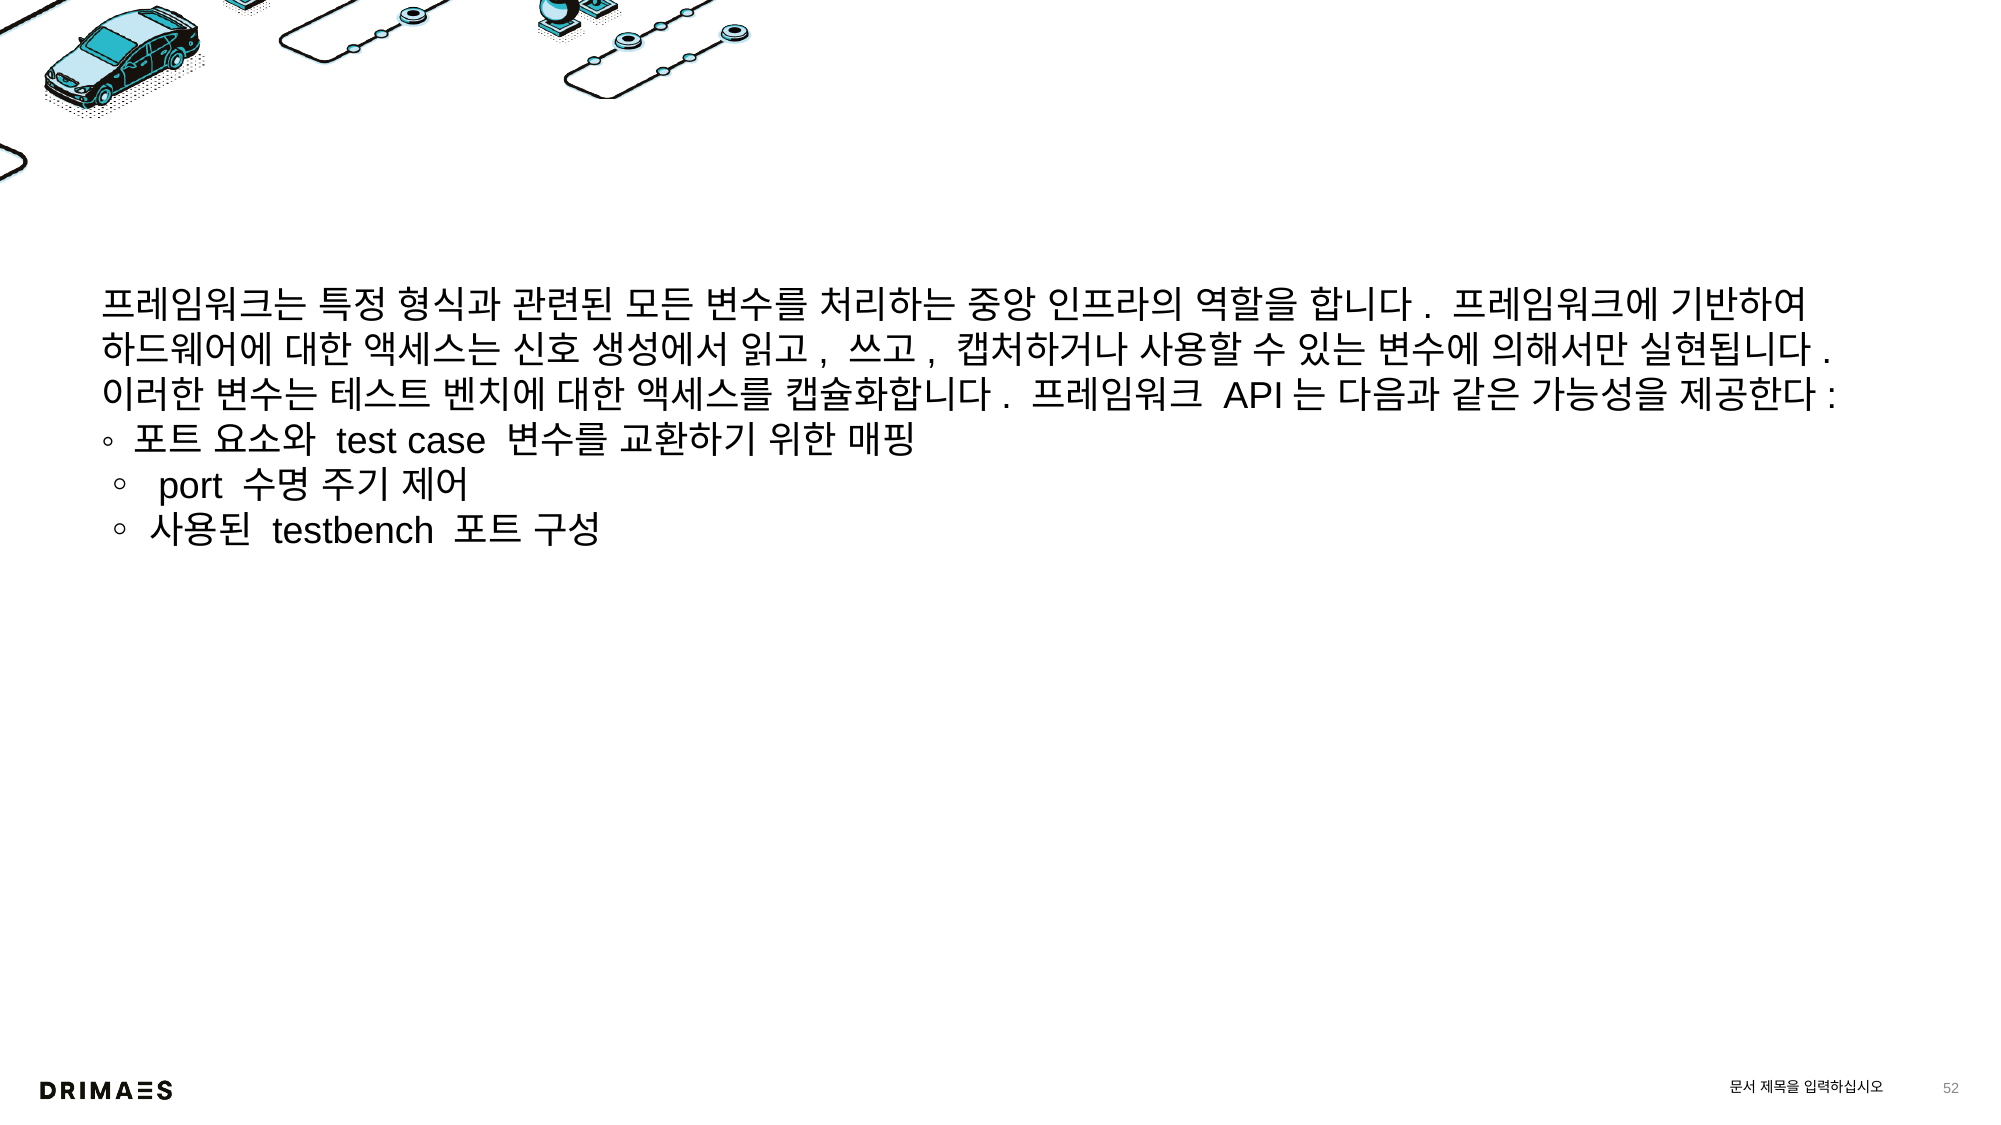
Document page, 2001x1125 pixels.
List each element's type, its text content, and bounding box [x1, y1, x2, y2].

text_box 프레임워크는 특정 형식과 관련된 모든 변수를 처리하는 중앙 인프라의 역할을 합니다. 프레임워크에 기반하여 하드웨어에 대한 액세스는 신호 생성에서 읽고, 쓰고, 캡처하거나 사용할 수 있는 변수에 의해서만 실현됩니다. 이러한 변수는 테스트 벤치에 대한 액세스를 캡슐화합니다. 프레임워크 API는 다음과 같은 가능성을 제공한다: ◦ 포트 요소와 test case 변수를 교환하기 위한 매핑 ◦ port 수명 주기 제어 ◦ 사용된 testbench 포트 구성 [86, 273, 1914, 558]
picture [0, 0, 918, 347]
footer 문서 제목을 입력하십시오 [650, 1070, 1884, 1108]
picture [40, 1080, 172, 1100]
